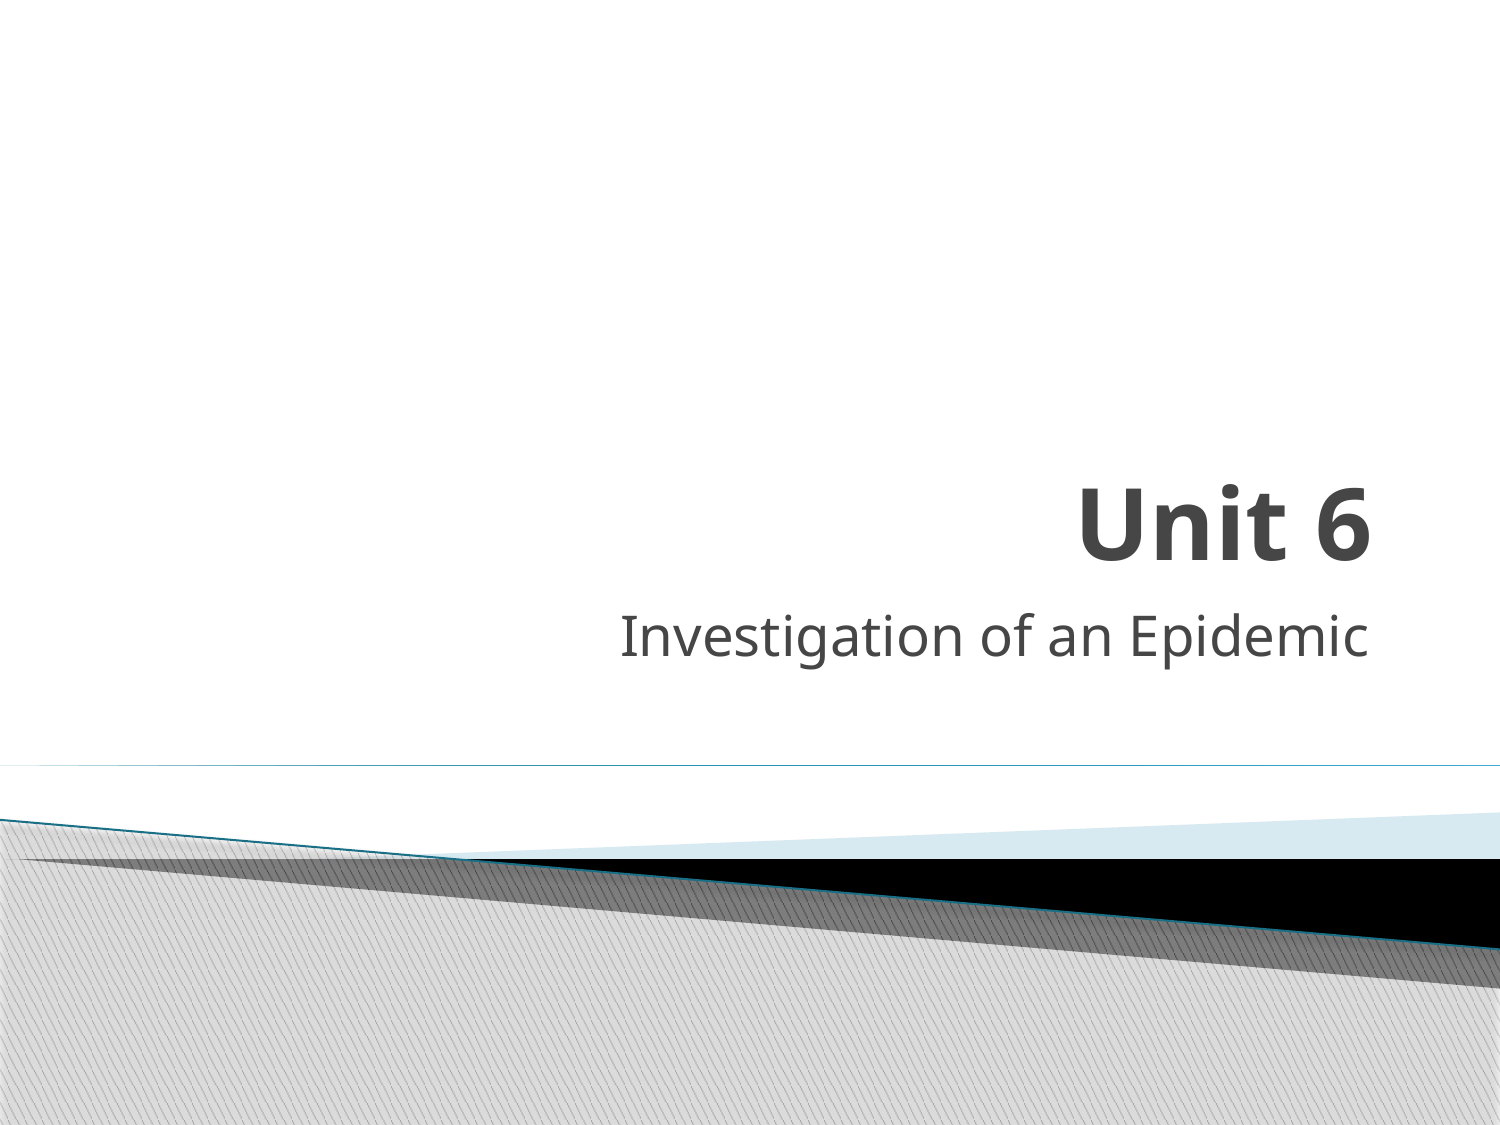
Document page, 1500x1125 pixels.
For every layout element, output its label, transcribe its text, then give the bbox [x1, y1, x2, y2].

picture [5, 859, 1500, 989]
title Unit 6 [112, 287, 1388, 588]
subtitle Investigation of an Epidemic [112, 592, 1388, 790]
